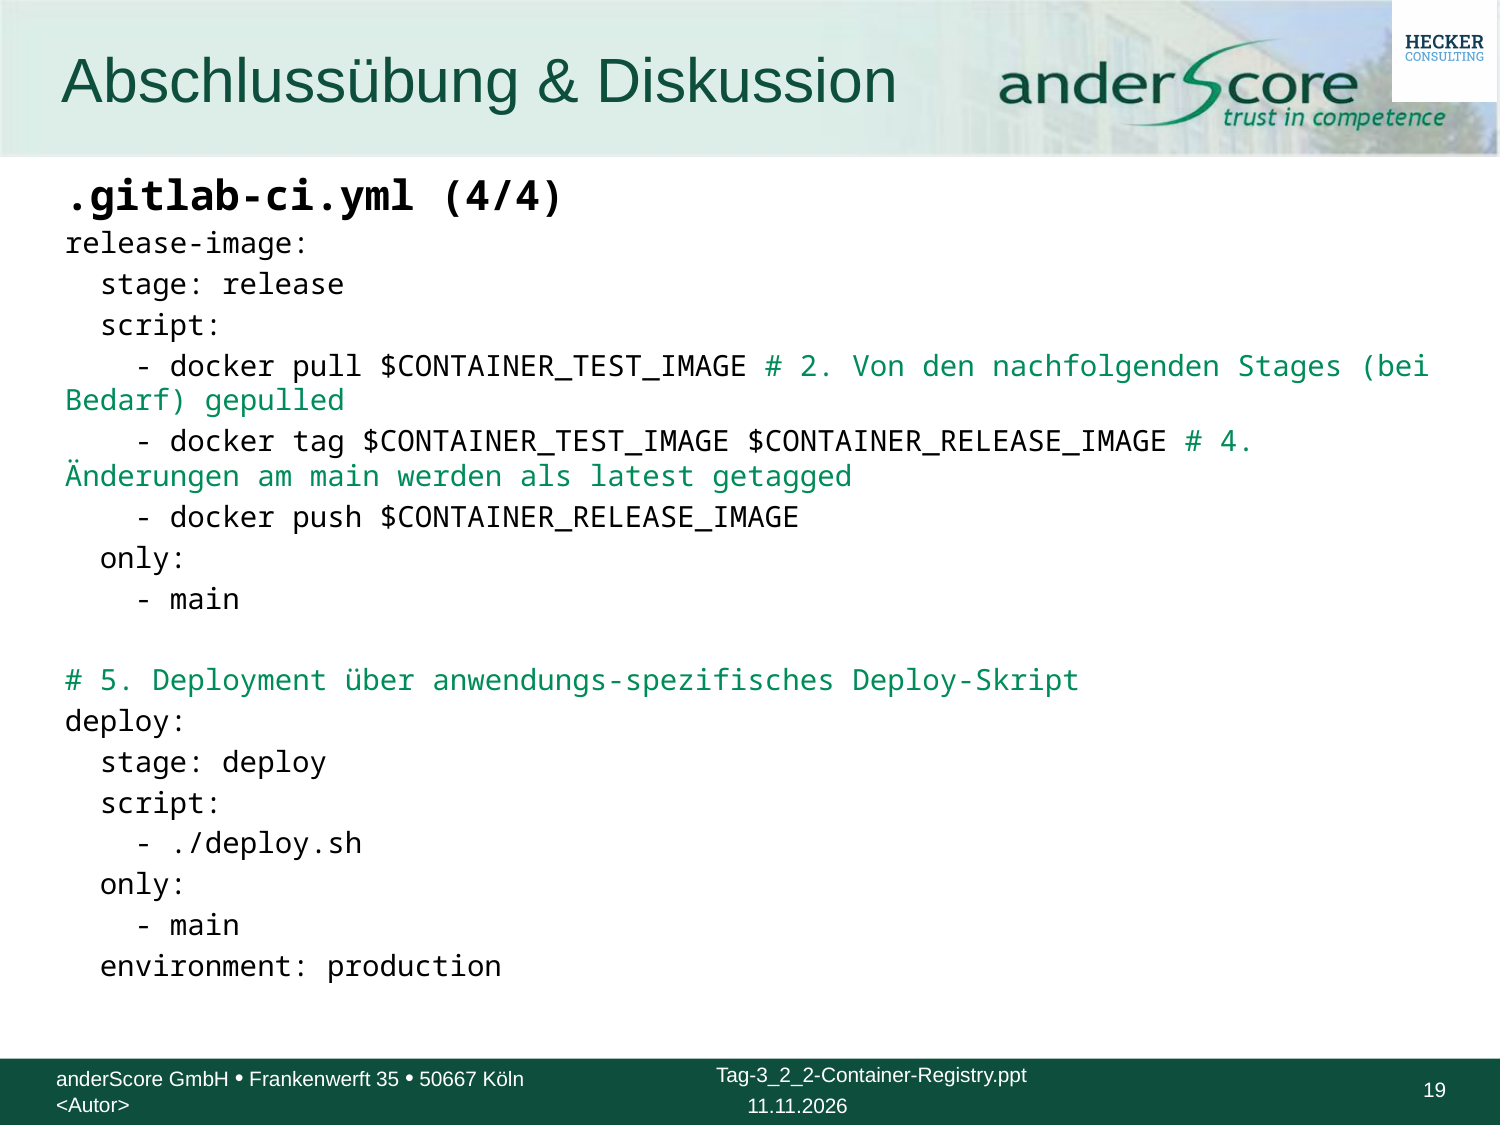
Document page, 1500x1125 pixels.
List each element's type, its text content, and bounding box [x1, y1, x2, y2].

title Abschlussübung & Diskussion [46, 24, 959, 141]
list .gitlab-ci.yml (4/4) release-image: stage: release script: - docker pull $CONTAINER_TEST_IMAGE # 2. Von den nachfolgenden Stages (bei Bedarf) gepulled - docker tag $CONTAINER_TEST_IMAGE $CONTAINER_RELEASE_IMAGE # 4. Änderungen am main werden als latest getagged - docker push $CONTAINER_RELEASE_IMAGE only: - main # 5. Deployment über anwendungs-spezifisches Deploy-Skript deploy: stage: deploy script: - ./deploy.sh only: - main environment: production [49, 160, 1447, 1047]
picture [0, 0, 1500, 157]
